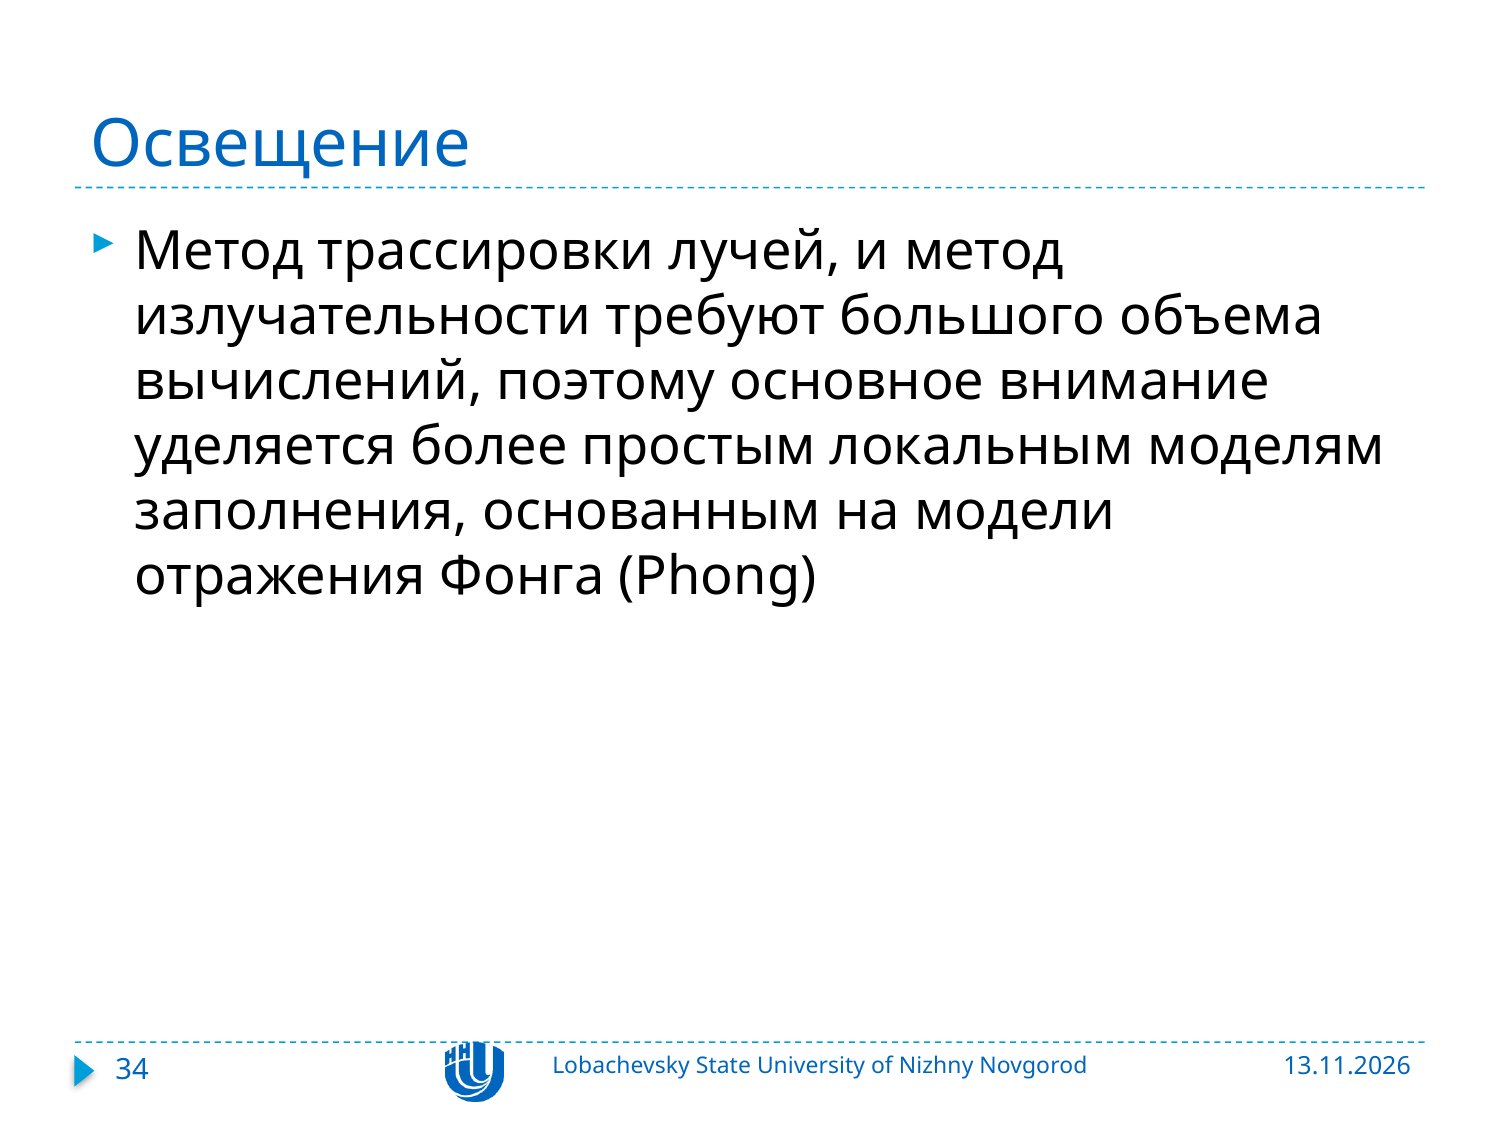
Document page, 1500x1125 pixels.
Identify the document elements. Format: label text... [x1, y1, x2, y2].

list Метод трассировки лучей, и метод излучательности требуют большого объема вычислений, поэтому основное внимание уделяется более простым локальным моделям заполнения, основанным на модели отражения Фонга (Phong) [74, 207, 1426, 1012]
picture [445, 1041, 504, 1102]
footer Lobachevsky State University of Nizhny Novgorod [515, 1042, 1125, 1103]
title Освещение [74, 24, 1426, 188]
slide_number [1265, 1042, 1426, 1103]
slide_number 34 [100, 1042, 426, 1103]
